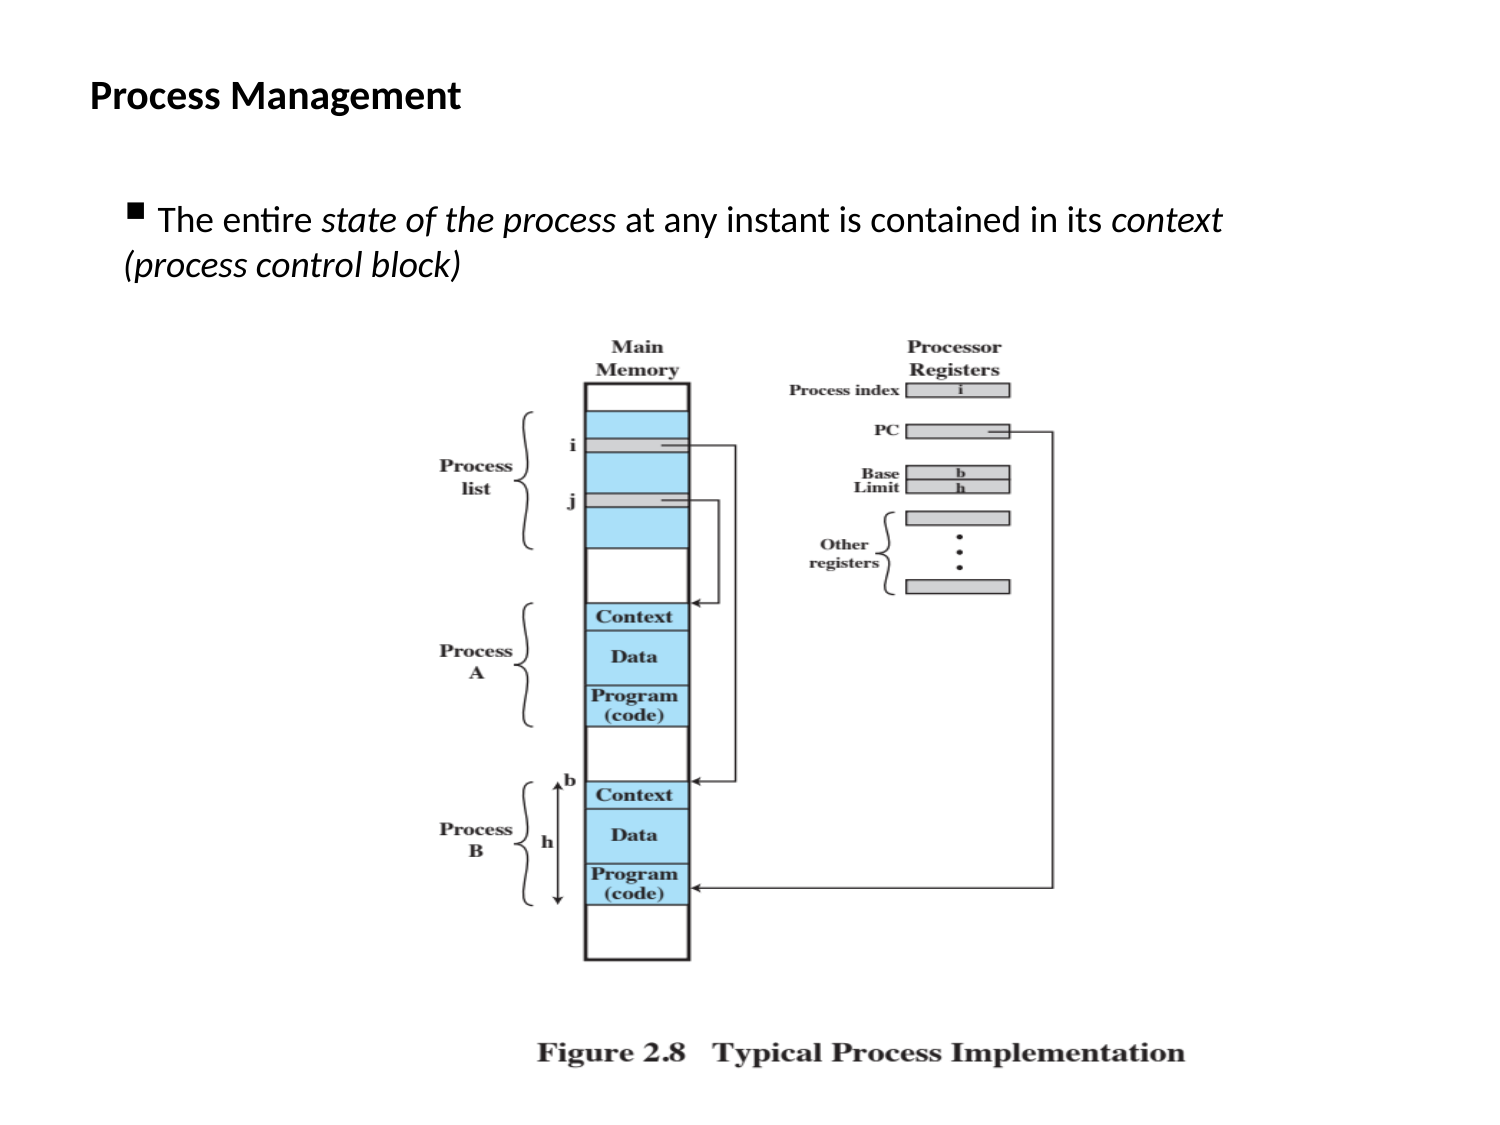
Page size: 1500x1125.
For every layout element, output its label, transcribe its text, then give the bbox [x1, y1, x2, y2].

list The entire state of the process at any instant is contained in its context (process control block) [108, 187, 1263, 300]
picture [349, 299, 1201, 1088]
title Process Management [75, 44, 1288, 125]
